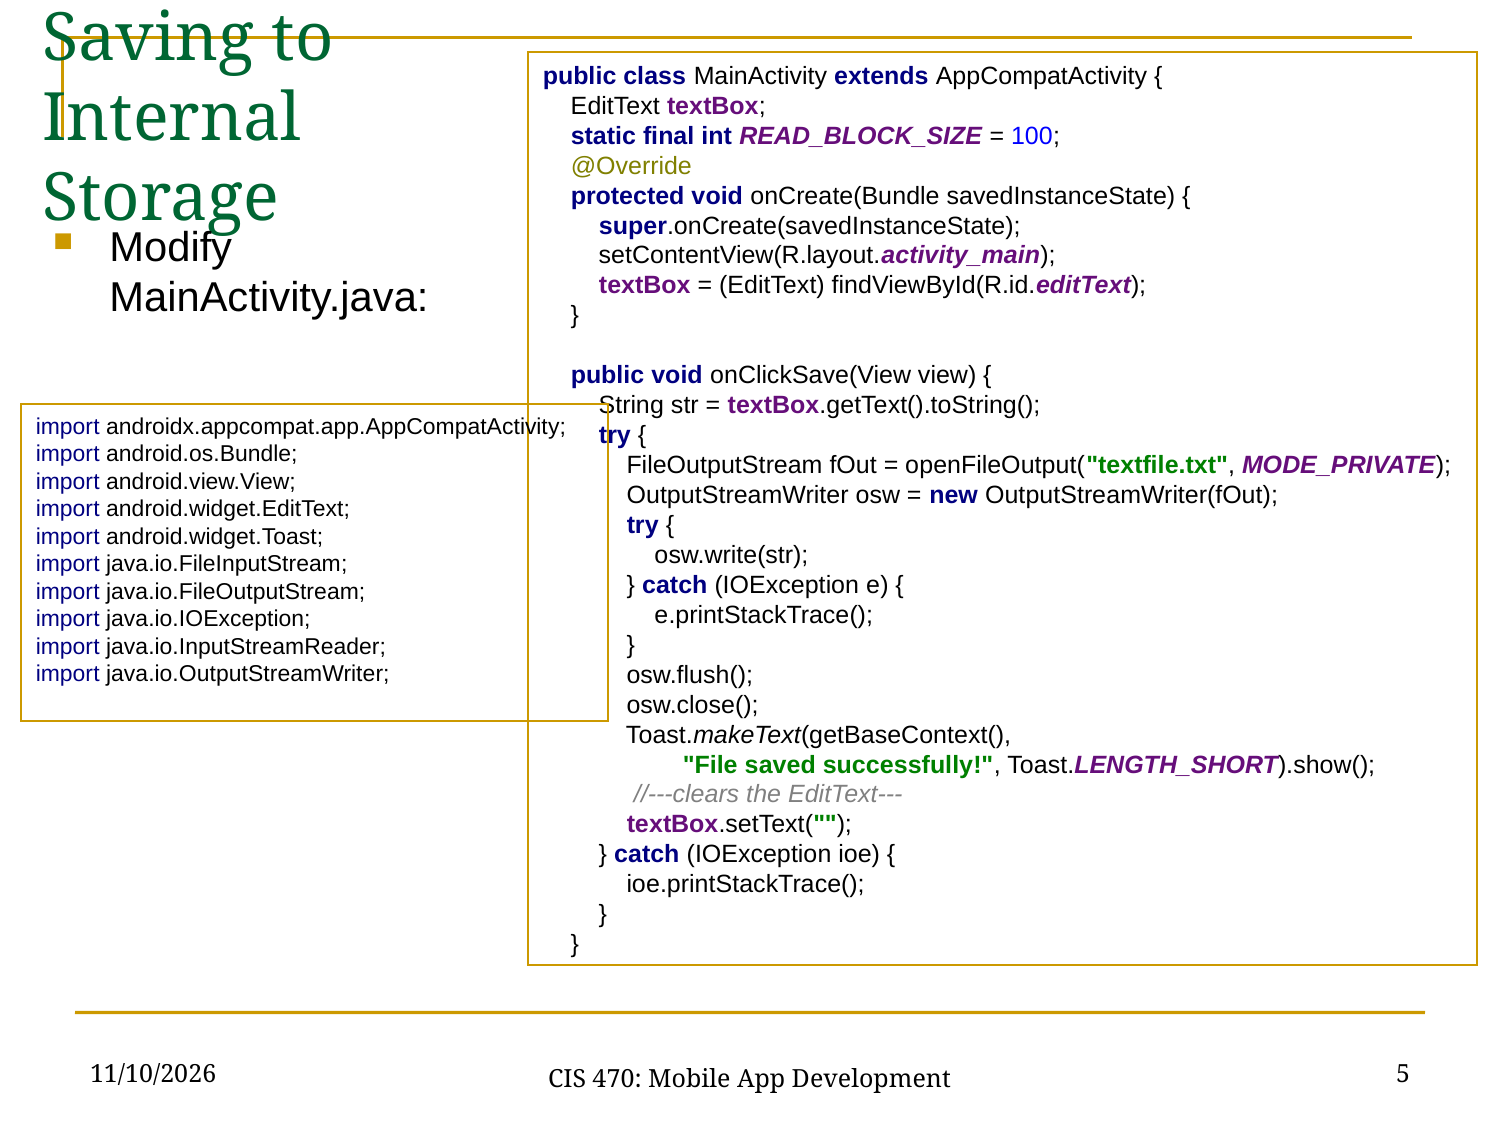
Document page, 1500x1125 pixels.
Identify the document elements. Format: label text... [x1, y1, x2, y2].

footer CIS 470: Mobile App Development [512, 1025, 988, 1100]
text_box import androidx.appcompat.app.AppCompatActivity; import android.os.Bundle; import android.view.View; import android.widget.EditText; import android.widget.Toast; import java.io.FileInputStream; import java.io.FileOutputStream; import java.io.IOException; import java.io.InputStreamReader; import java.io.OutputStreamWriter; [21, 404, 609, 721]
list Modify MainActivity.java: [38, 212, 528, 349]
text_box public class MainActivity extends AppCompatActivity { EditText textBox; static final int READ_BLOCK_SIZE = 100; @Override protected void onCreate(Bundle savedInstanceState) { super.onCreate(savedInstanceState); setContentView(R.layout.activity_main); textBox = (EditText) findViewById(R.id.editText); } public void onClickSave(View view) { String str = textBox.getText().toString(); try { FileOutputStream fOut = openFileOutput("textfile.txt", MODE_PRIVATE); OutputStreamWriter osw = new OutputStreamWriter(fOut); try { osw.write(str); } catch (IOException e) { e.printStackTrace(); } osw.flush(); osw.close(); Toast.makeText(getBaseContext(), "File saved successfully!", Toast.LENGTH_SHORT).show(); //---clears the EditText--- textBox.setText(""); } catch (IOException ioe) { ioe.printStackTrace(); } } [528, 52, 1478, 965]
slide_number 5 [1074, 1024, 1425, 1100]
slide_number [75, 1024, 425, 1100]
title Saving to Internal Storage [27, 58, 528, 169]
